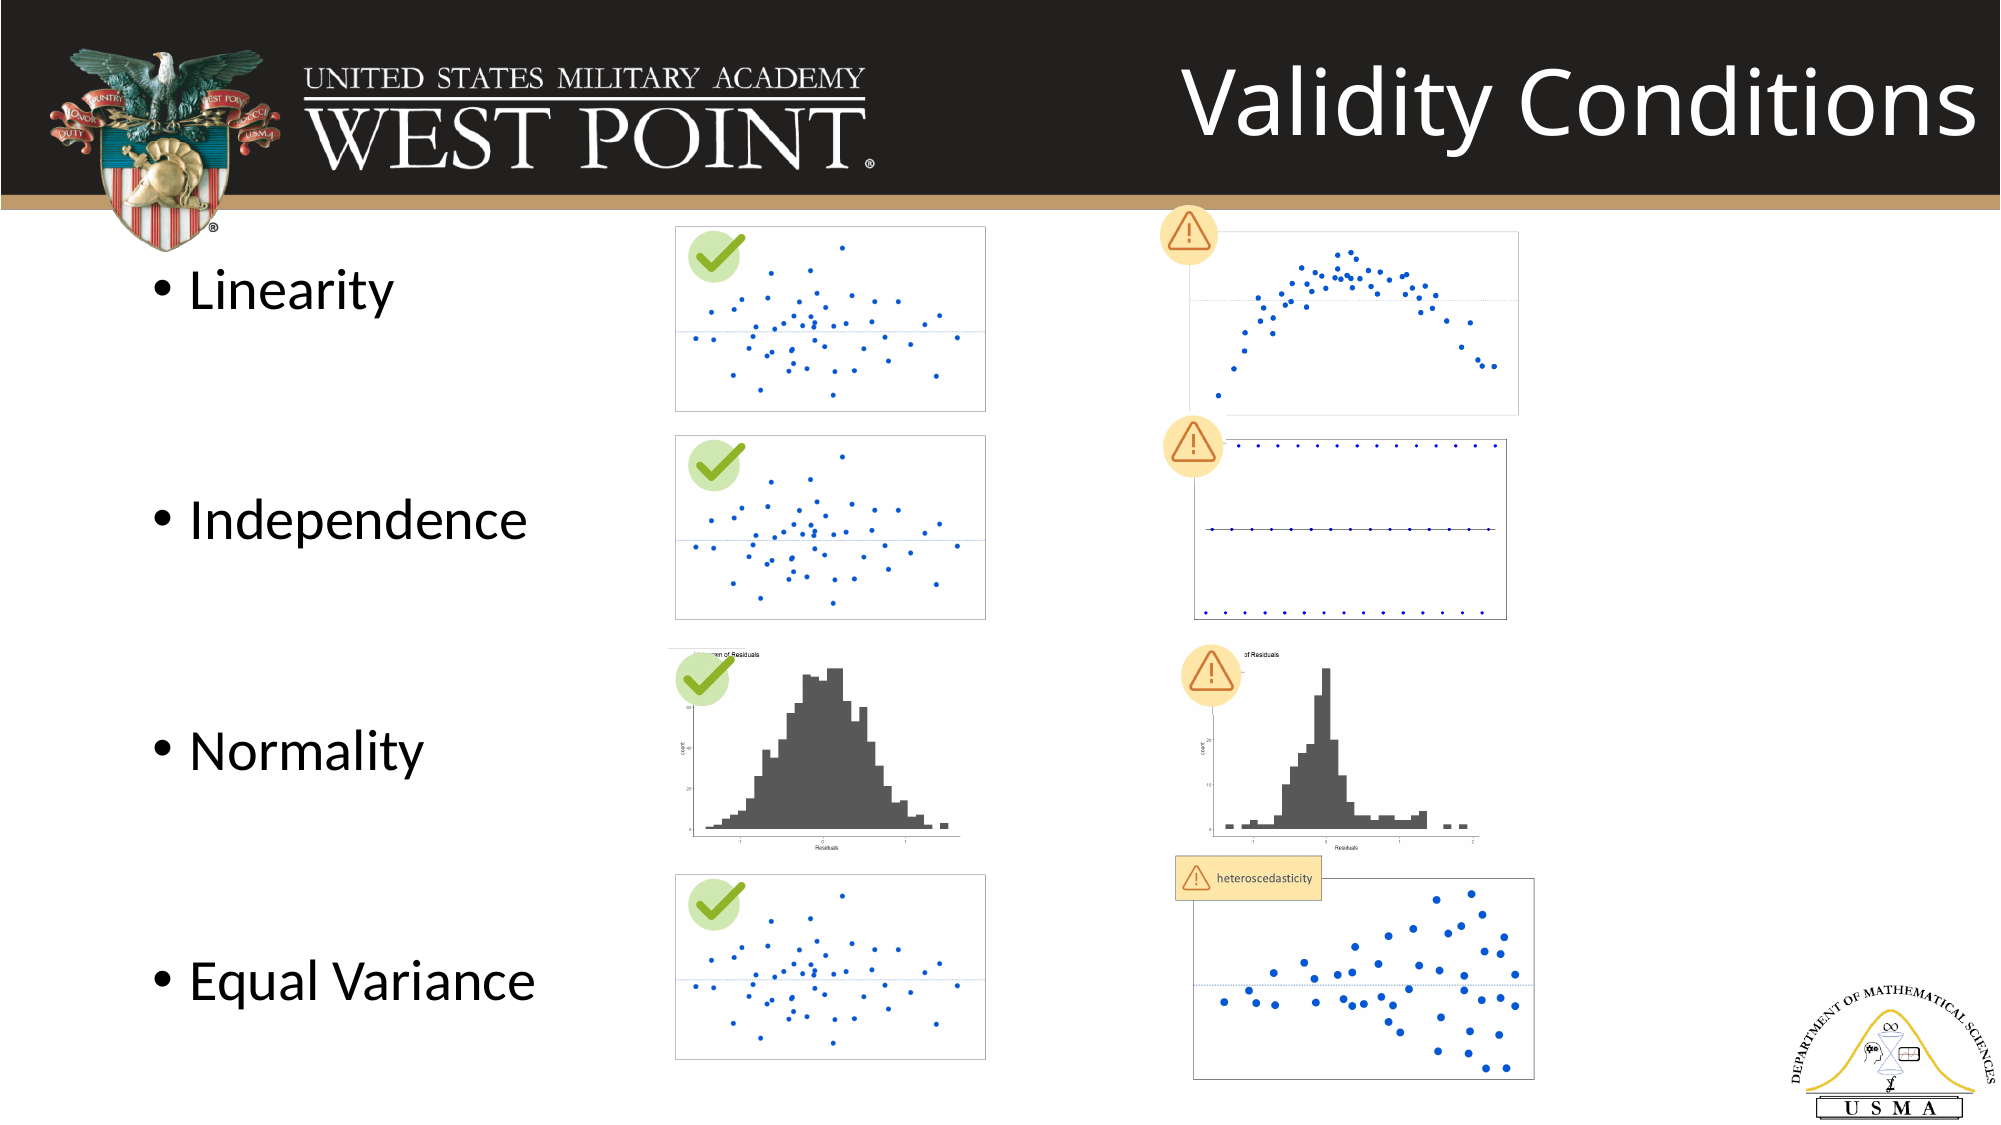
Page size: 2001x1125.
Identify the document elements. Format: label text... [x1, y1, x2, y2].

picture [1169, 640, 1541, 1087]
list Linearity Independence Normality Equal Variance [137, 252, 1863, 1123]
picture [667, 865, 1000, 1069]
picture [0, 0, 2000, 624]
picture [667, 426, 1000, 629]
picture [667, 640, 963, 853]
picture [1787, 979, 2000, 1125]
text_box Validity Conditions [806, 2, 1996, 210]
